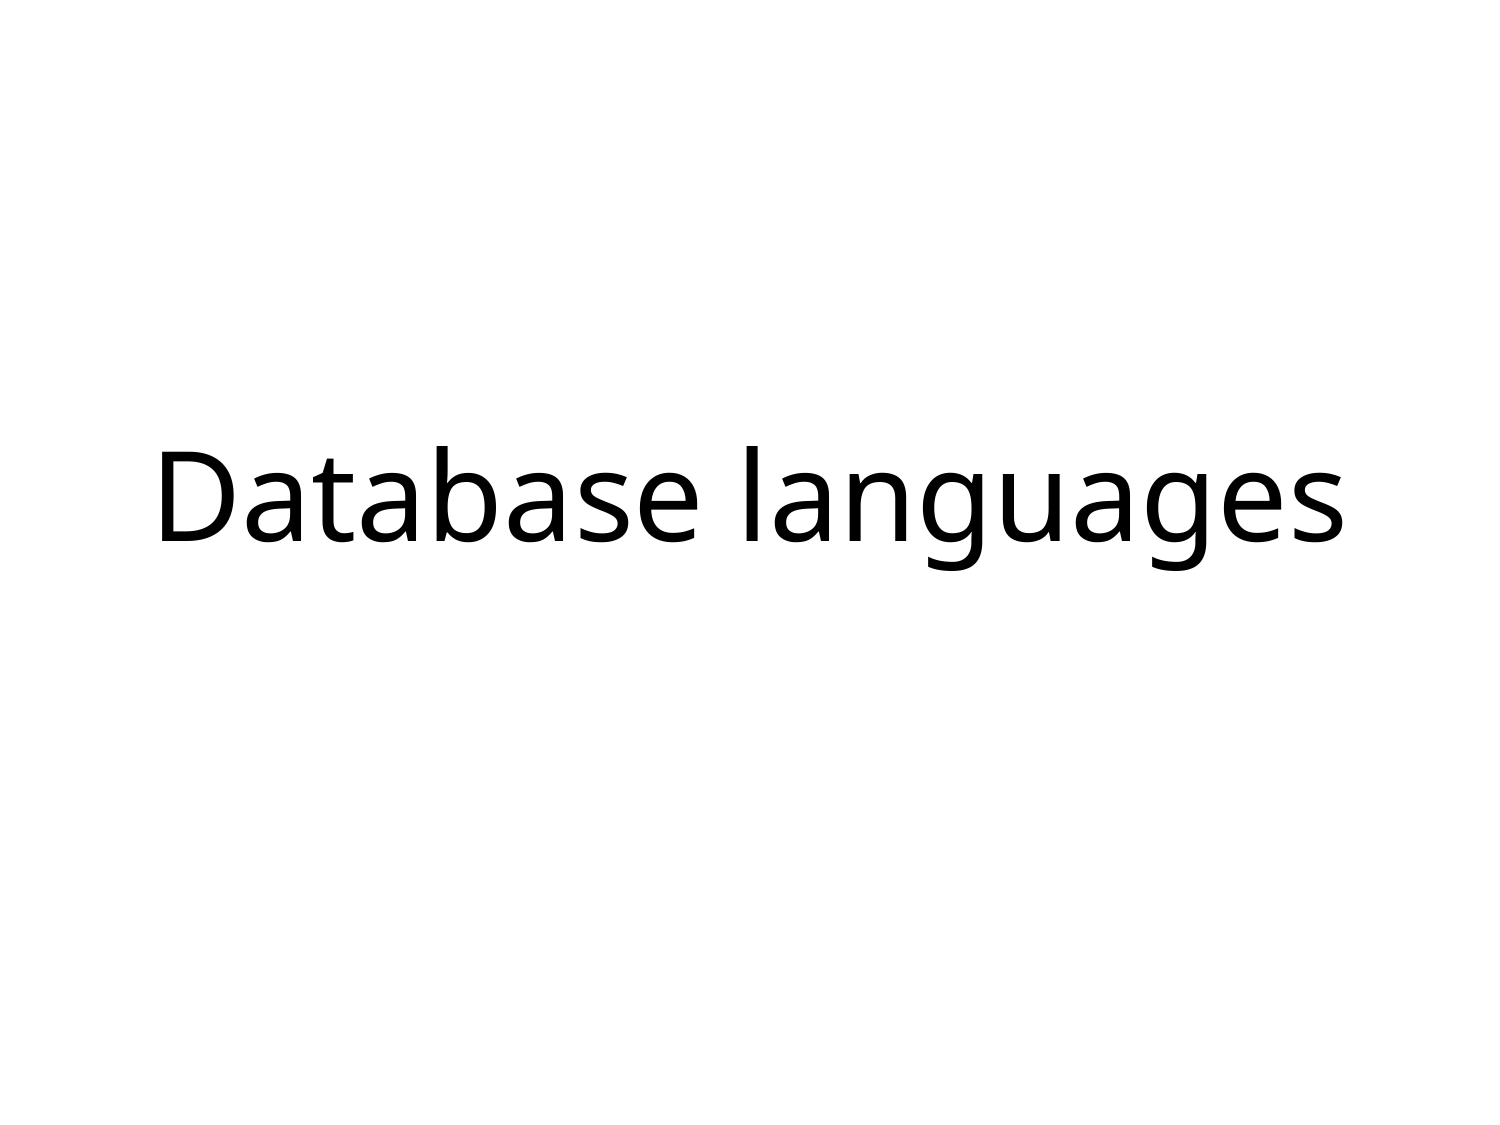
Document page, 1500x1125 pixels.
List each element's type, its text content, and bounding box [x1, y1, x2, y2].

title Database languages [112, 184, 1388, 576]
